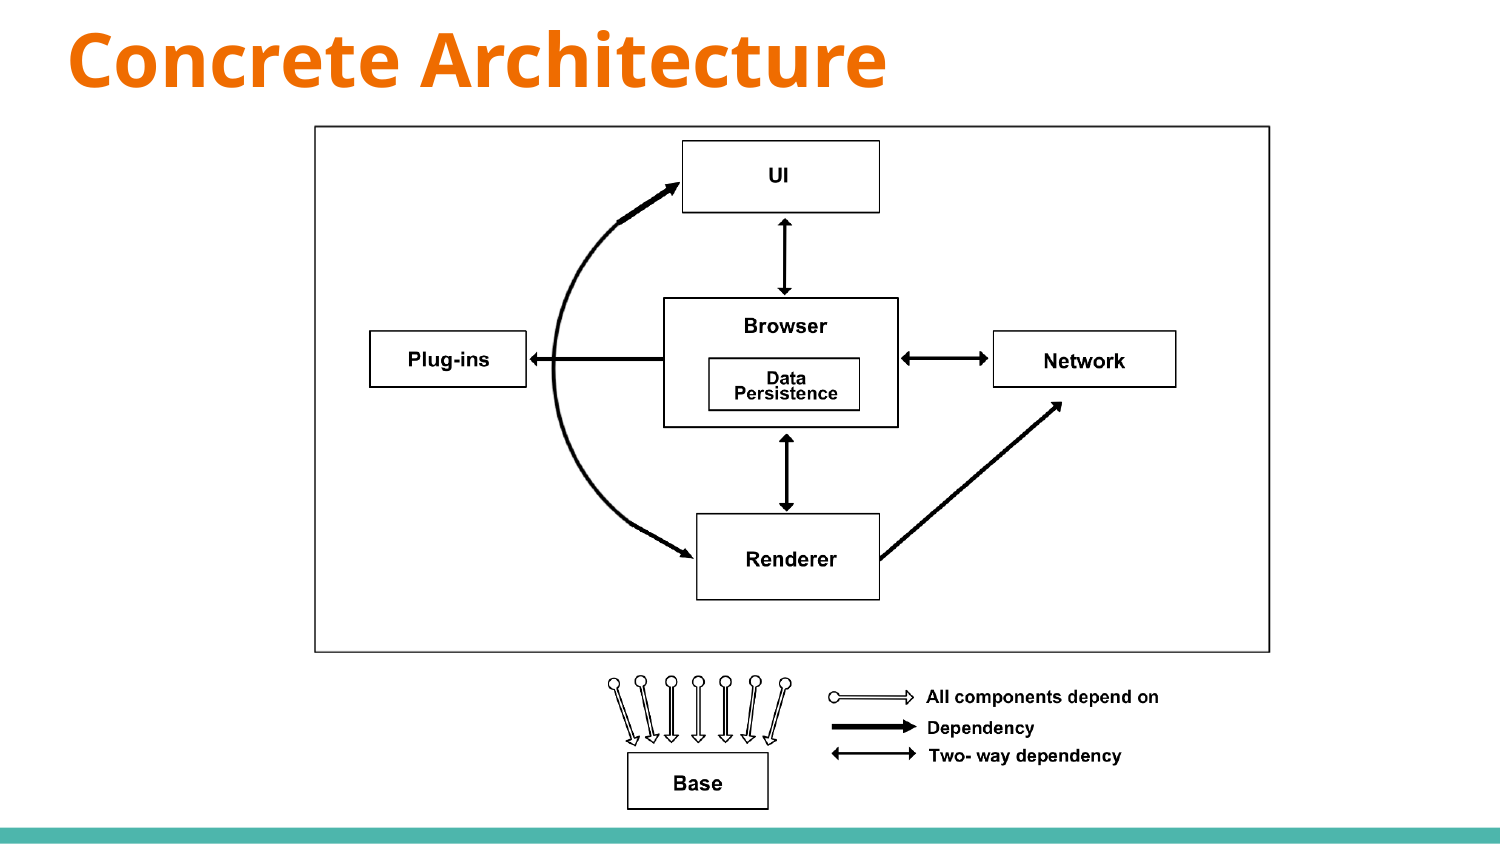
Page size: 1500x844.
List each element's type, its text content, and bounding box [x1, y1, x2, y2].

title Concrete Architecture [51, 0, 1449, 114]
picture [299, 113, 1285, 819]
